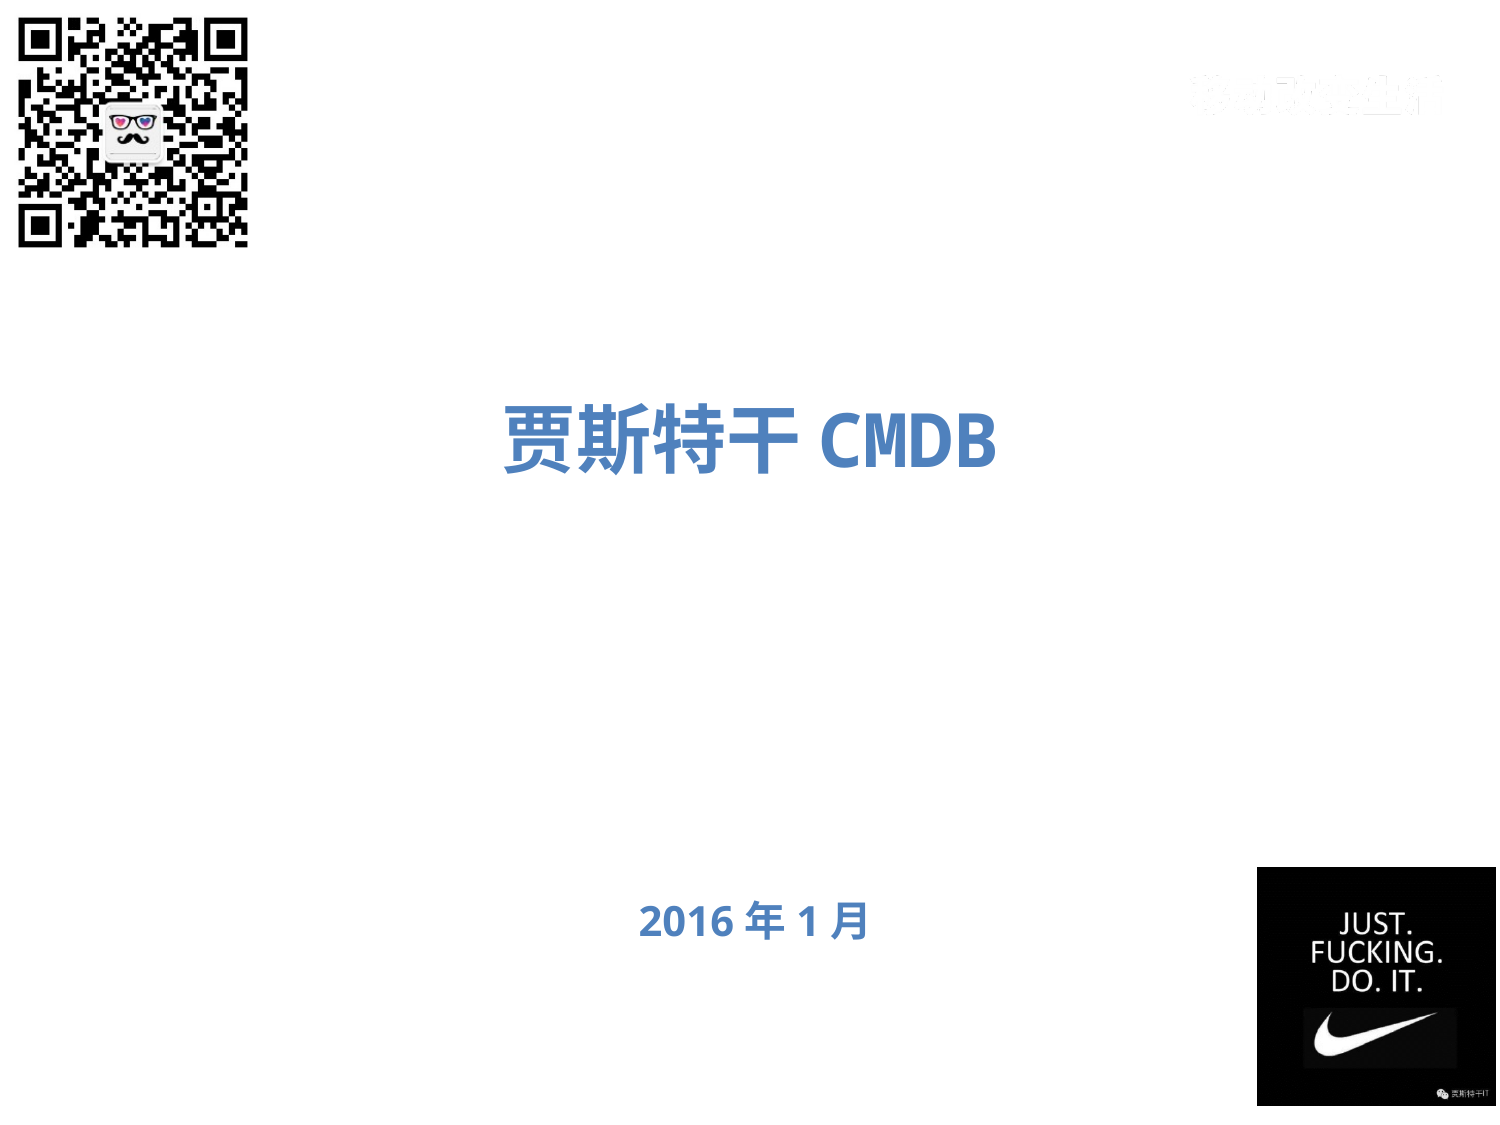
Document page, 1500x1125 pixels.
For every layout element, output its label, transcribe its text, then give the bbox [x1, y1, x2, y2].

text_box 贾斯特干CMDB [0, 385, 1500, 586]
picture [1257, 867, 1496, 1106]
text_box 2016年1月 [623, 824, 887, 953]
picture [1187, 73, 1446, 125]
picture [0, 0, 360, 266]
